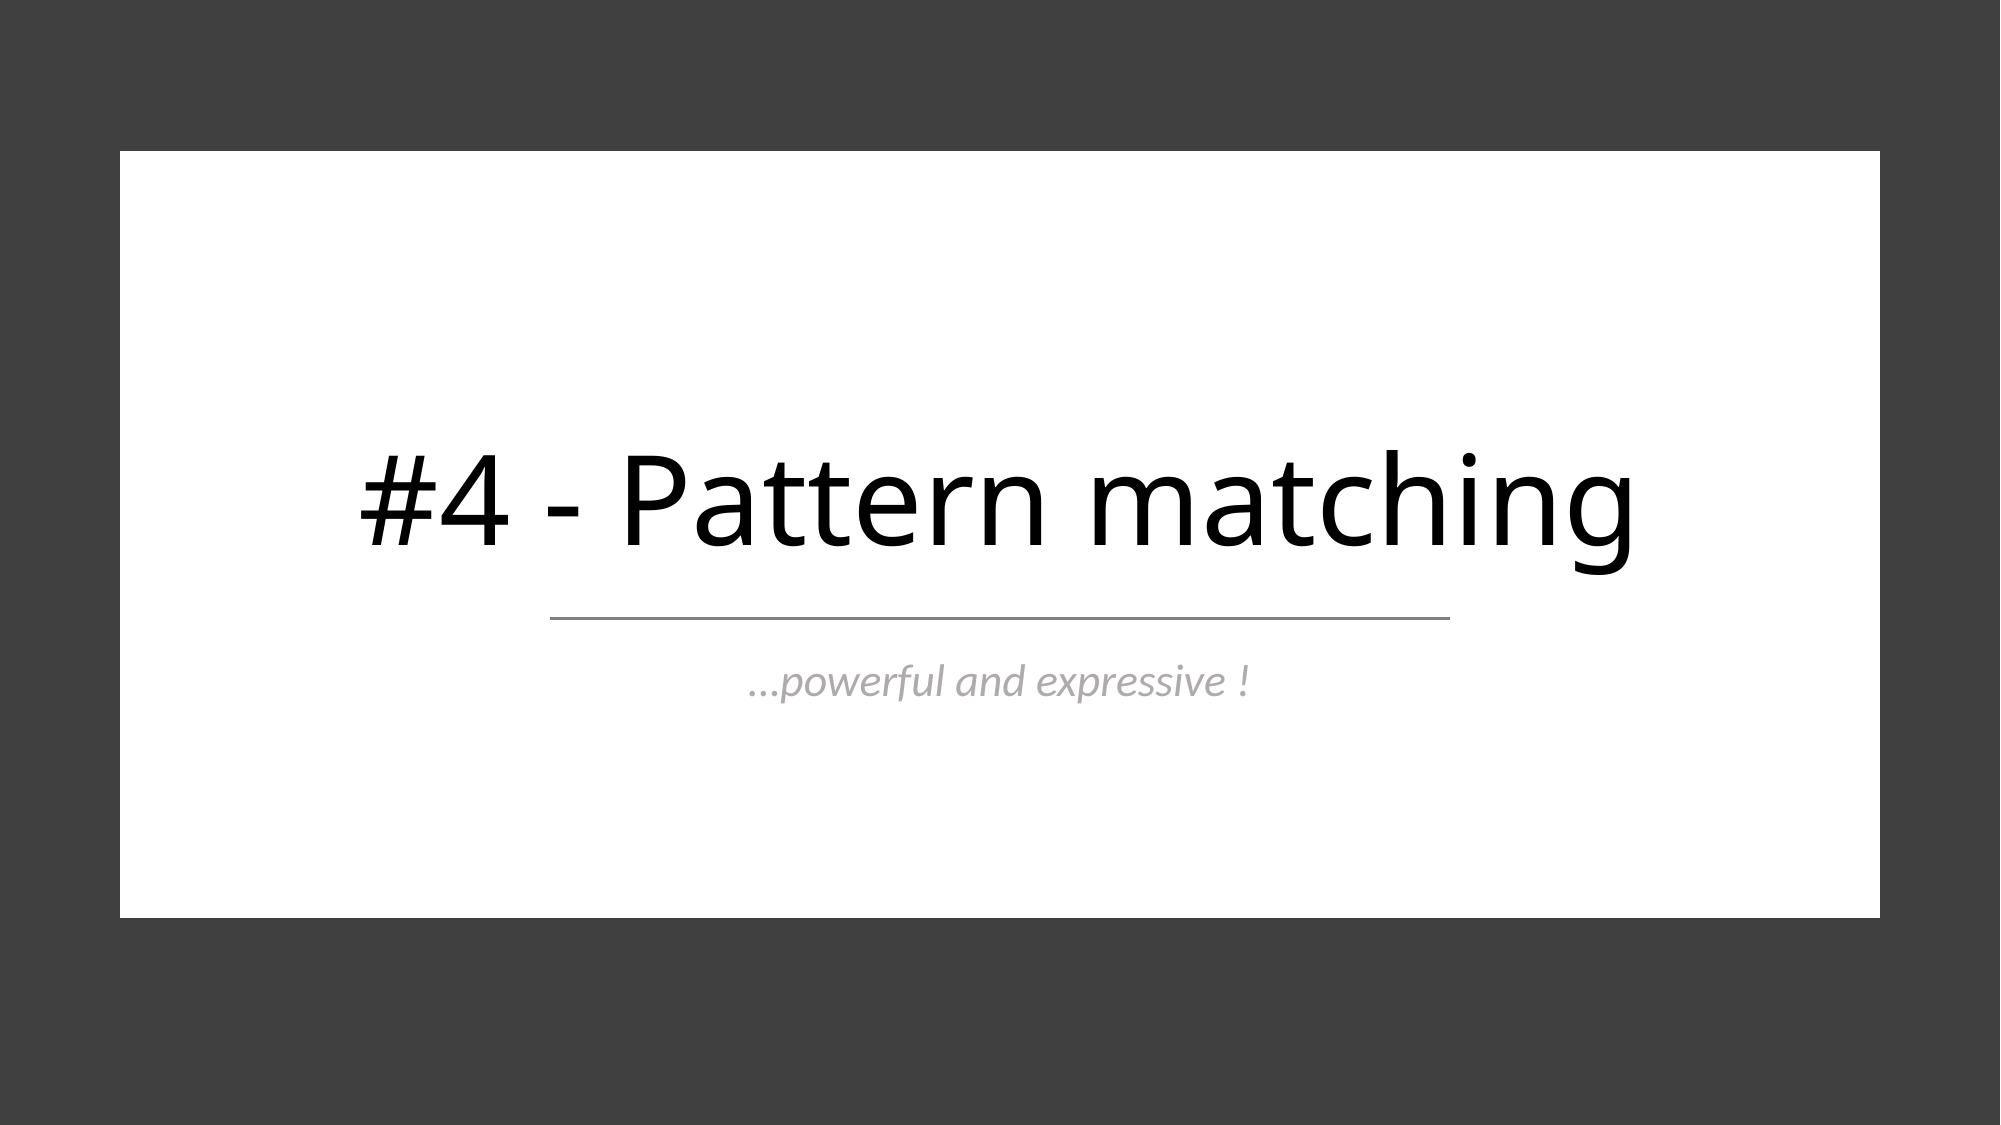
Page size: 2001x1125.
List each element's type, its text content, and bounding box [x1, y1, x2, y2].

text_box [0, 0, 2000, 1125]
text_box [129, 160, 1870, 909]
title #4 - Pattern matching [252, 234, 1748, 580]
list …powerful and expressive ! [252, 649, 1748, 830]
